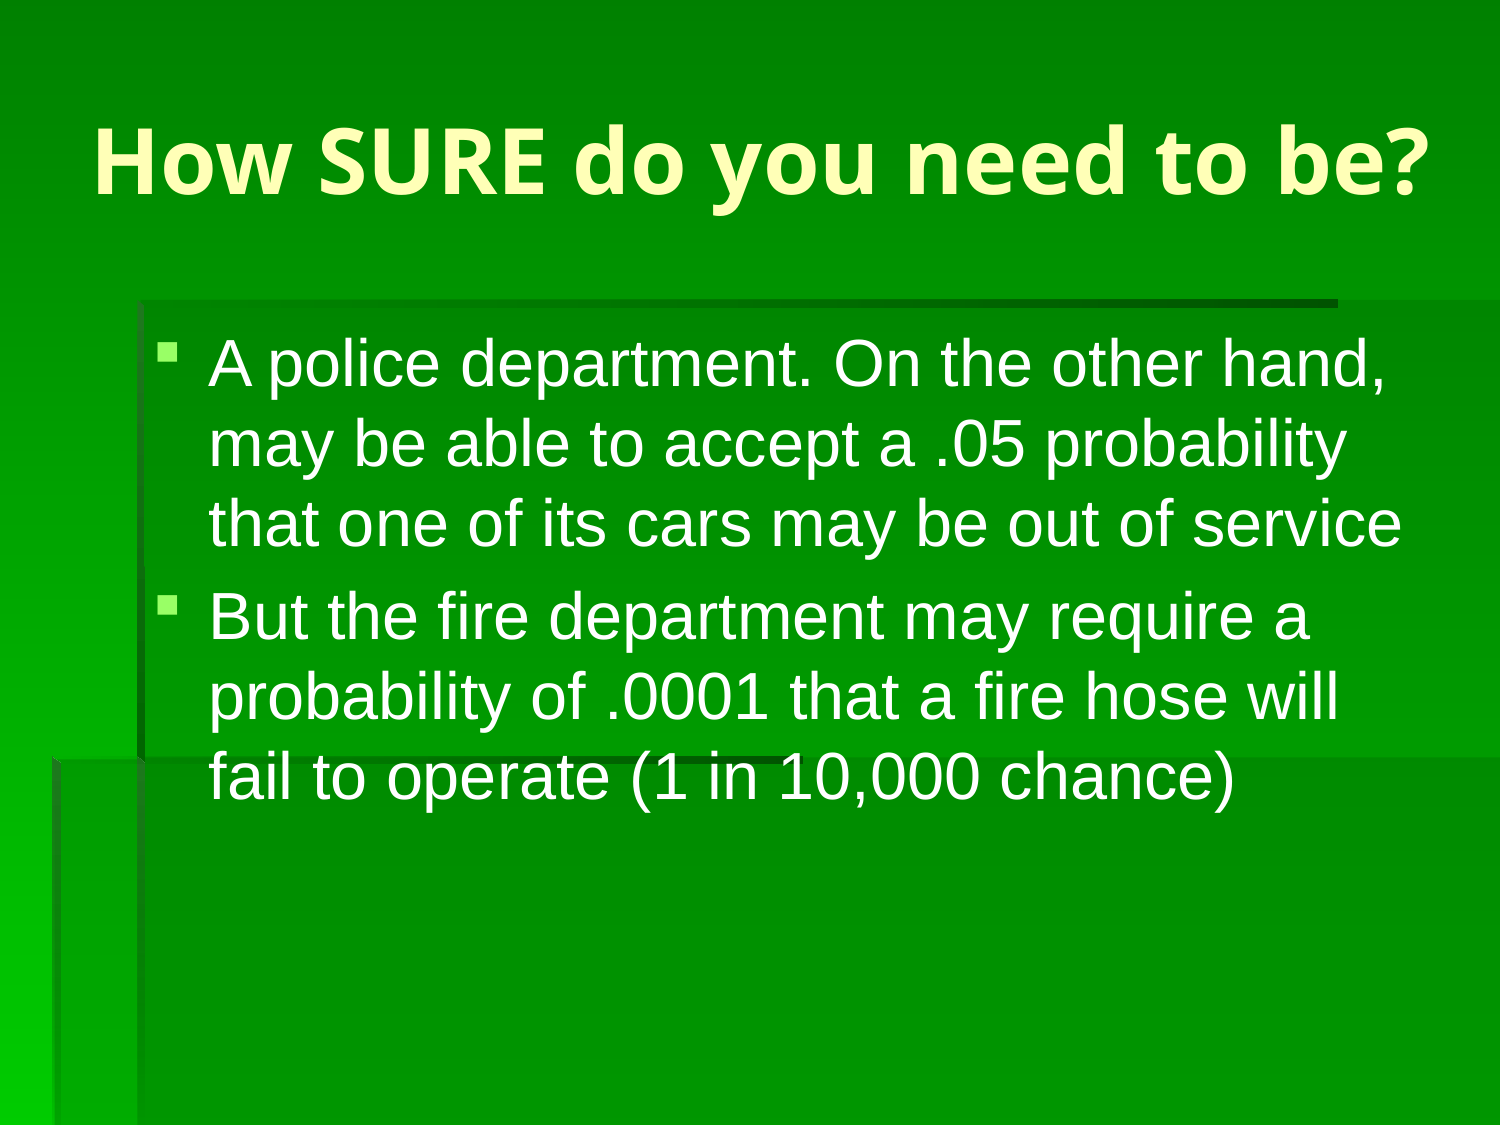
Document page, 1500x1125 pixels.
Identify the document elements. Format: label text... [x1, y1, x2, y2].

title How SURE do you need to be? [74, 39, 1451, 276]
list A police department. On the other hand, may be able to accept a .05 probability that one of its cars may be out of service But the fire department may require a probability of .0001 that a fire hose will fail to operate (1 in 10,000 chance) [137, 312, 1452, 1001]
